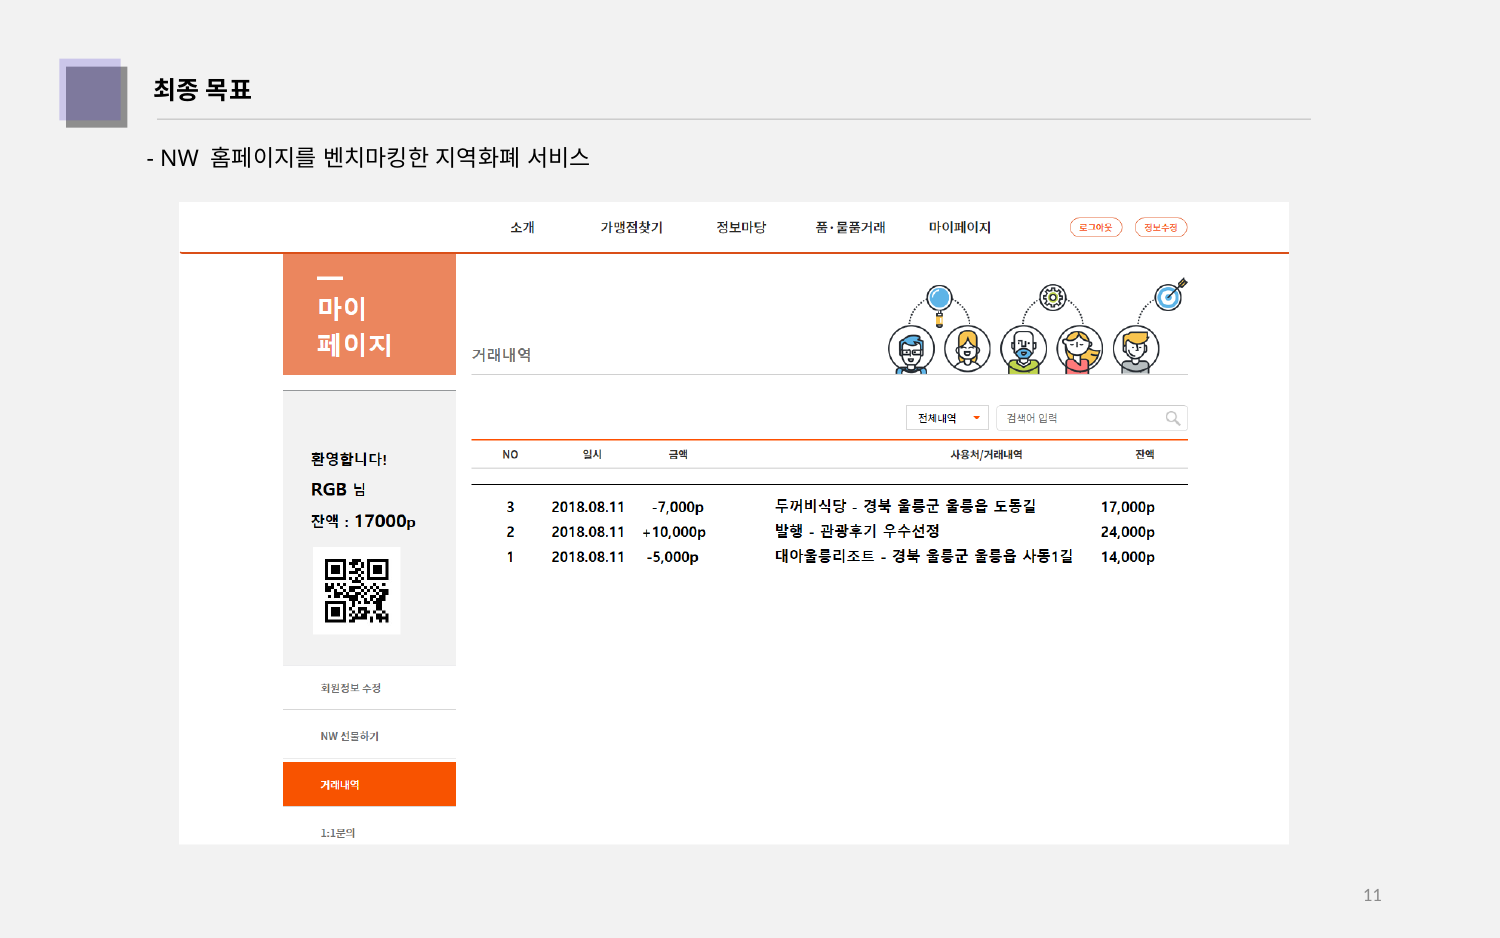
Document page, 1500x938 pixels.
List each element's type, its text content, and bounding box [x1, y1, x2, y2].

text_box 최종 목표 [138, 67, 592, 112]
text_box 05 [59, 68, 129, 121]
slide_number 10 [1059, 868, 1397, 919]
text_box [65, 121, 128, 129]
text_box - NW 홈페이지를 벤치마킹한 지역화폐 서비스 [131, 135, 607, 179]
picture [178, 202, 1289, 845]
text_box [58, 57, 122, 121]
